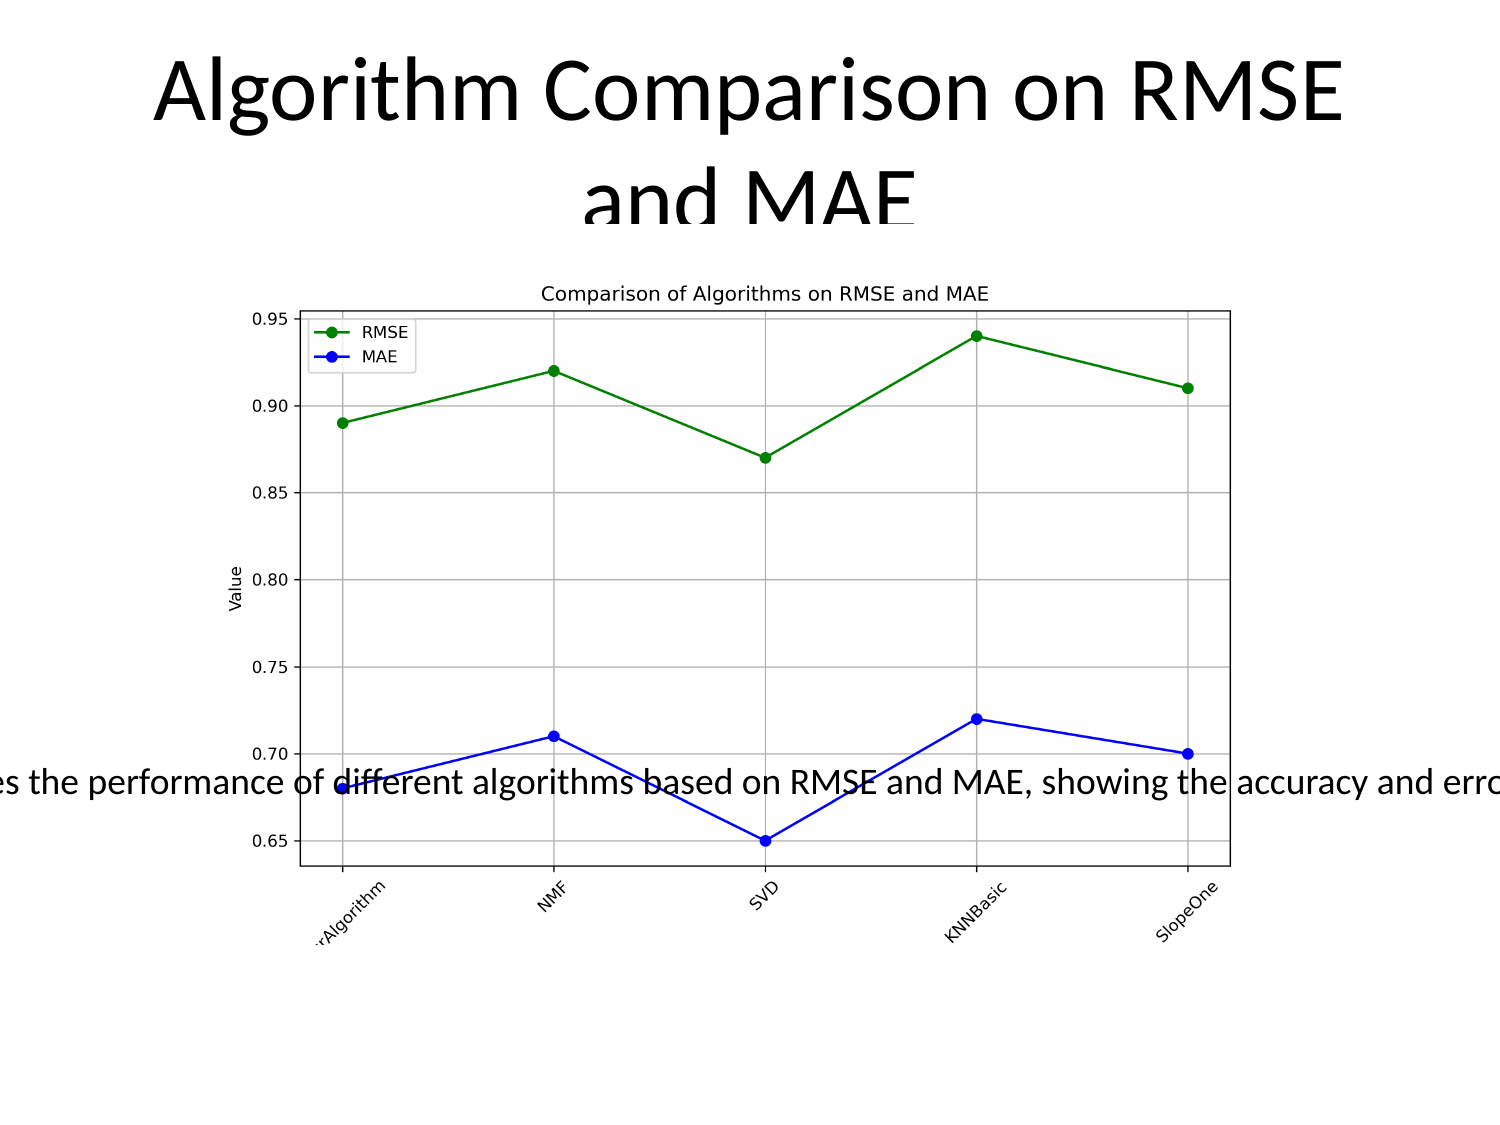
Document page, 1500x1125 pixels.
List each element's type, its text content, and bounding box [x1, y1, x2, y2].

title Algorithm Comparison on RMSE and MAE [75, 45, 1425, 233]
text_box This chart compares the performance of different algorithms based on RMSE and MAE, showing the accuracy and error metrics for each. [1354, 749, 1500, 810]
picture [149, 224, 1351, 946]
text_box This chart compares the performance of different algorithms based on RMSE and MAE, showing the accuracy and error metrics for each. [0, 749, 144, 810]
